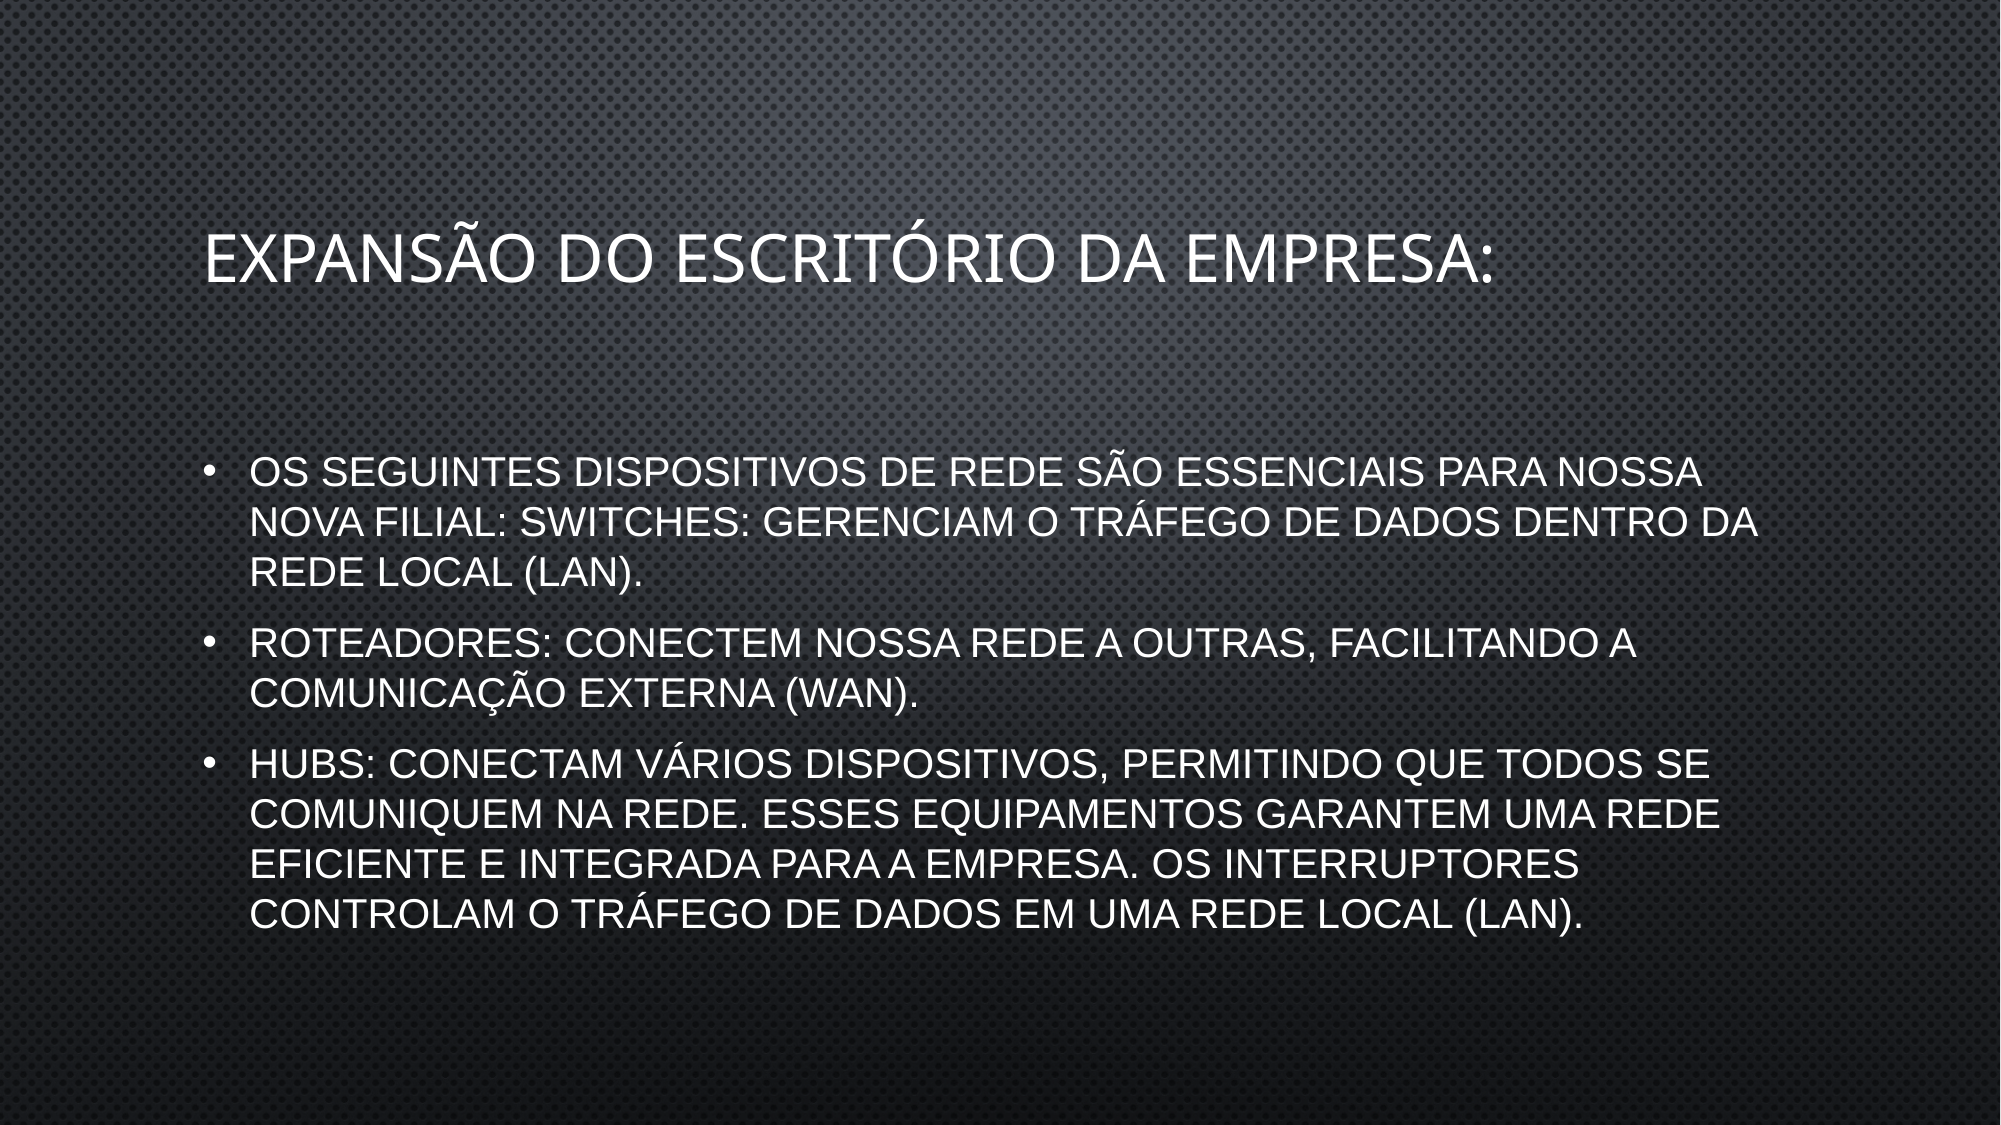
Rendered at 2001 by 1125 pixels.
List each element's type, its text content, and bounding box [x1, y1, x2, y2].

list Os seguintes dispositivos de rede são essenciais para nossa nova filial: Switches: Gerenciam o tráfego de dados dentro da rede local (LAN). Roteadores: Conectem nossa rede a outras, facilitando a comunicação externa (WAN). Hubs: Conectam vários dispositivos, permitindo que todos se comuniquem na rede. Esses equipamentos garantem uma rede eficiente e integrada para a empresa. Os interruptores controlam o tráfego de dados em uma rede local (LAN). [187, 437, 1813, 950]
title Expansão do escritório da empresa: [187, 99, 1813, 413]
